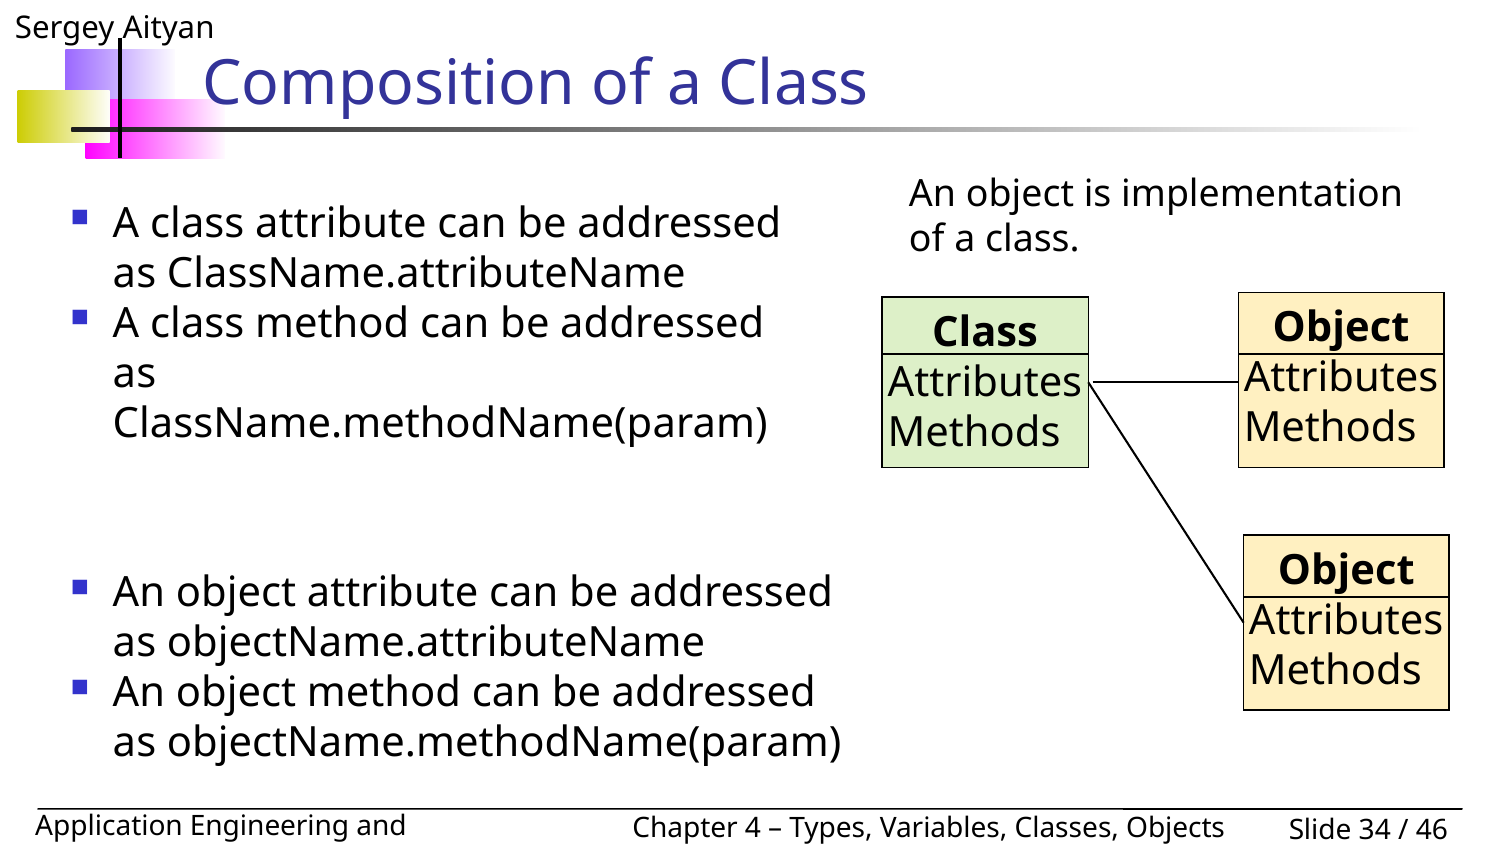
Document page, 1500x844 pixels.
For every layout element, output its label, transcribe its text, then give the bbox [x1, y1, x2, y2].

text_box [881, 292, 1450, 711]
list An object attribute can be addressed as objectName.attributeName An object method can be addressed as objectName.methodName(param) [55, 557, 868, 754]
list A class attribute can be addressed as ClassName.attributeName A class method can be addressed as ClassName.methodName(param) [55, 188, 814, 429]
text_box An object is implementation of a class. [894, 161, 1452, 267]
title Composition of a Class [187, 44, 900, 125]
